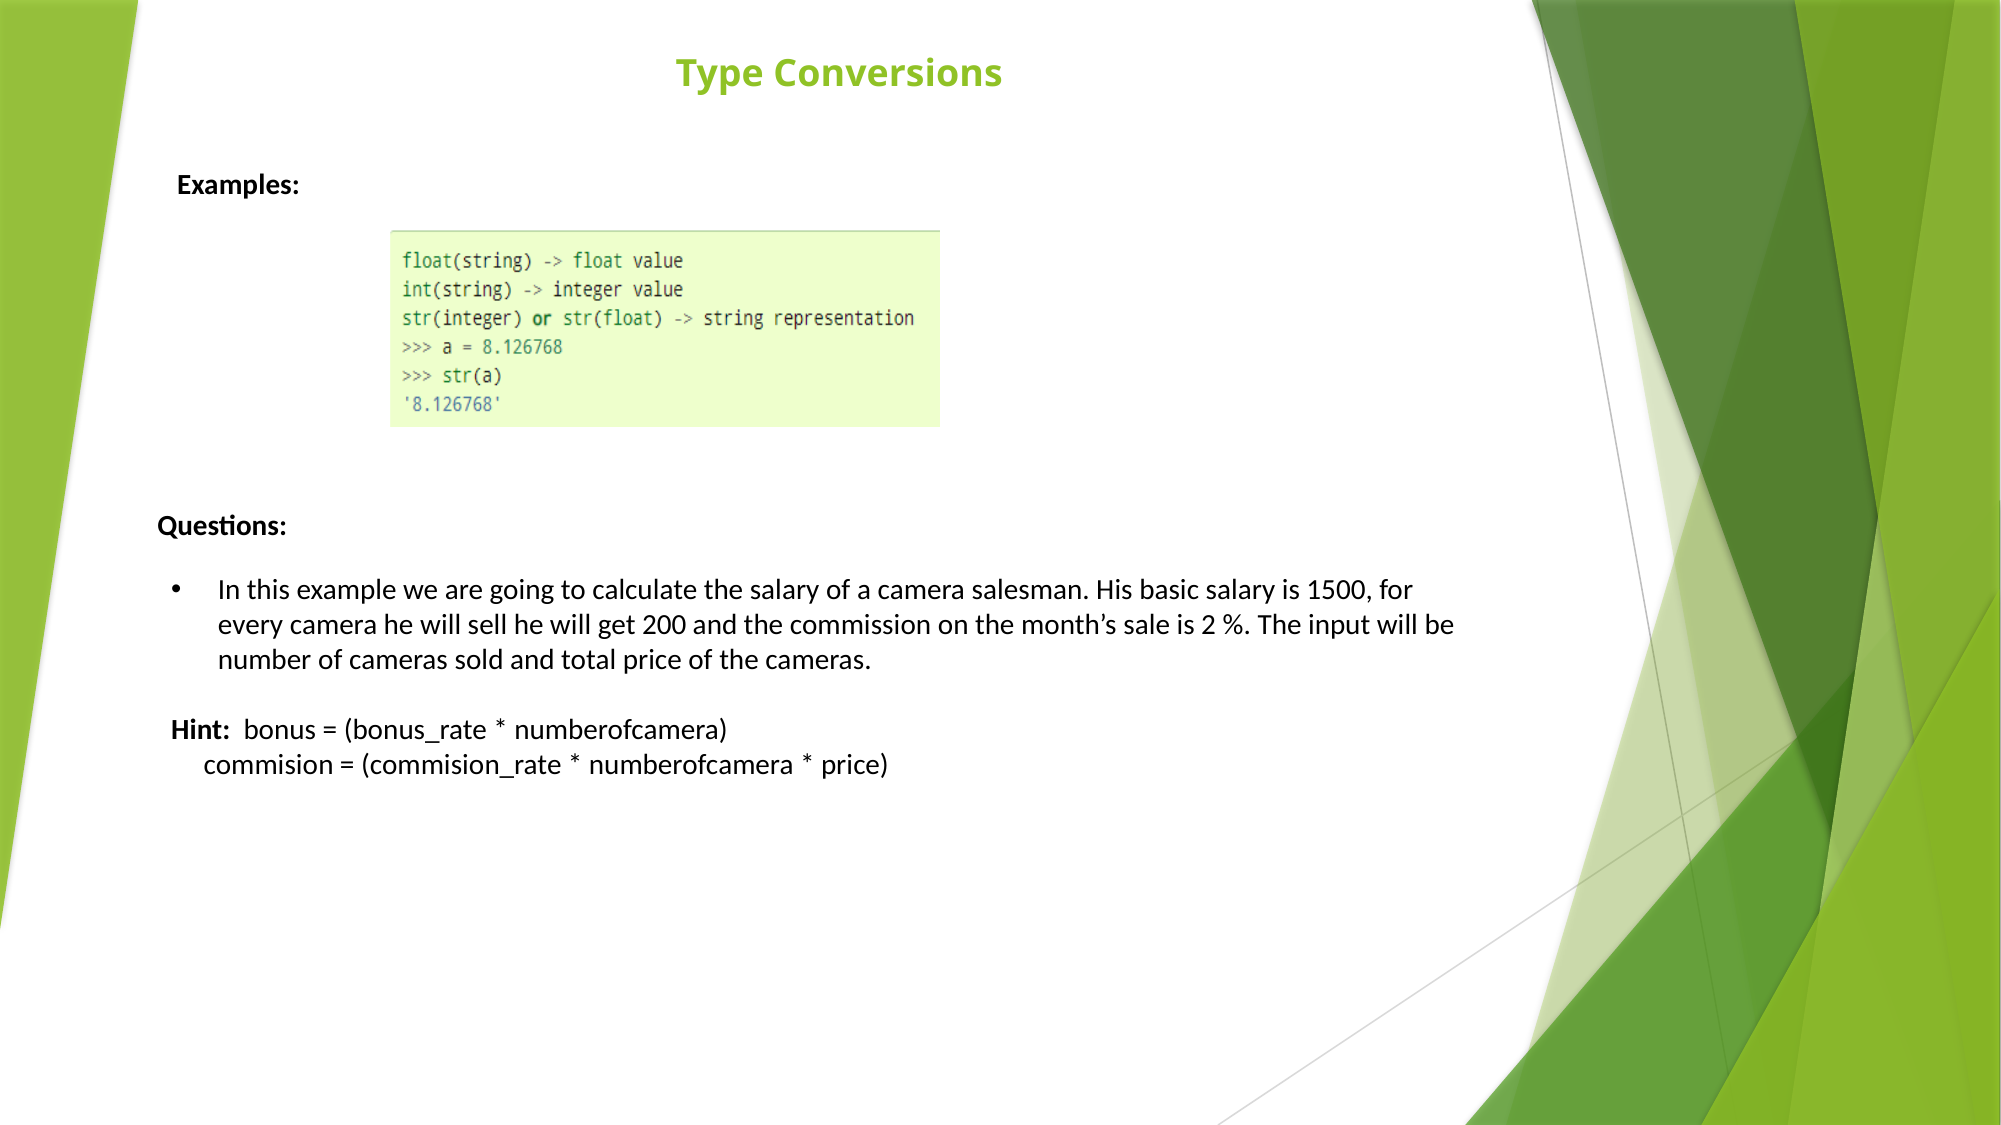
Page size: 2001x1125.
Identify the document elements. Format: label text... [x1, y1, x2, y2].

picture [388, 221, 941, 428]
text_box Type Conversions [660, 41, 1049, 102]
text_box Questions: [142, 499, 372, 549]
text_box In this example we are going to calculate the salary of a camera salesman. His basic salary is 1500, for every camera he will sell he will get 200 and the commission on the month’s sale is 2 %. The input will be number of cameras sold and total price of the cameras. Hint: bonus = (bonus_rate * numberofcamera) commision = (commision_rate * numberofcamera * price) [156, 563, 1494, 788]
text_box Examples: [162, 157, 550, 208]
